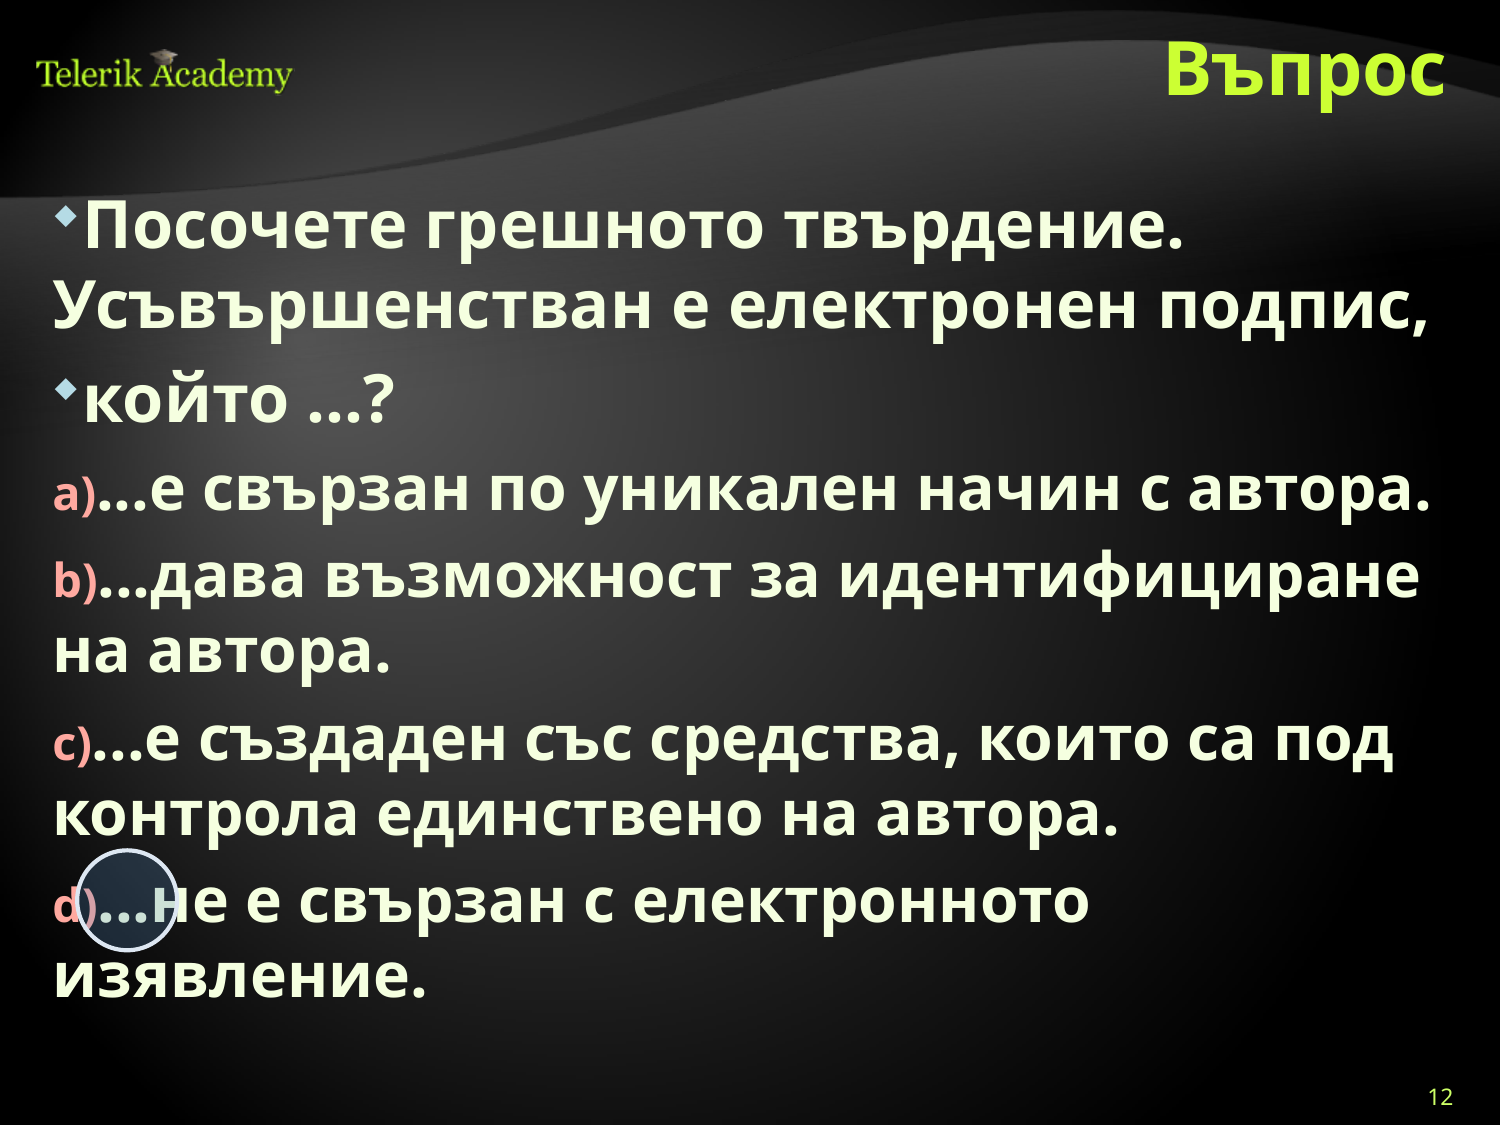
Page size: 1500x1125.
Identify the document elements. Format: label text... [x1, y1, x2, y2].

slide_number 12 [1412, 1074, 1488, 1113]
title Въпрос [300, 12, 1463, 150]
picture [0, 0, 1500, 1125]
text_box [77, 850, 178, 951]
list Посочете грешното твърдение. Усъвършенстван е електронен подпис, който ...? ...е свързан по уникален начин с автора. ...дава възможност за идентифициране на автора. ...е създаден със средства, които са под контрола единствено на автора. ...не е свързан с електронното изявление. [37, 174, 1463, 1100]
